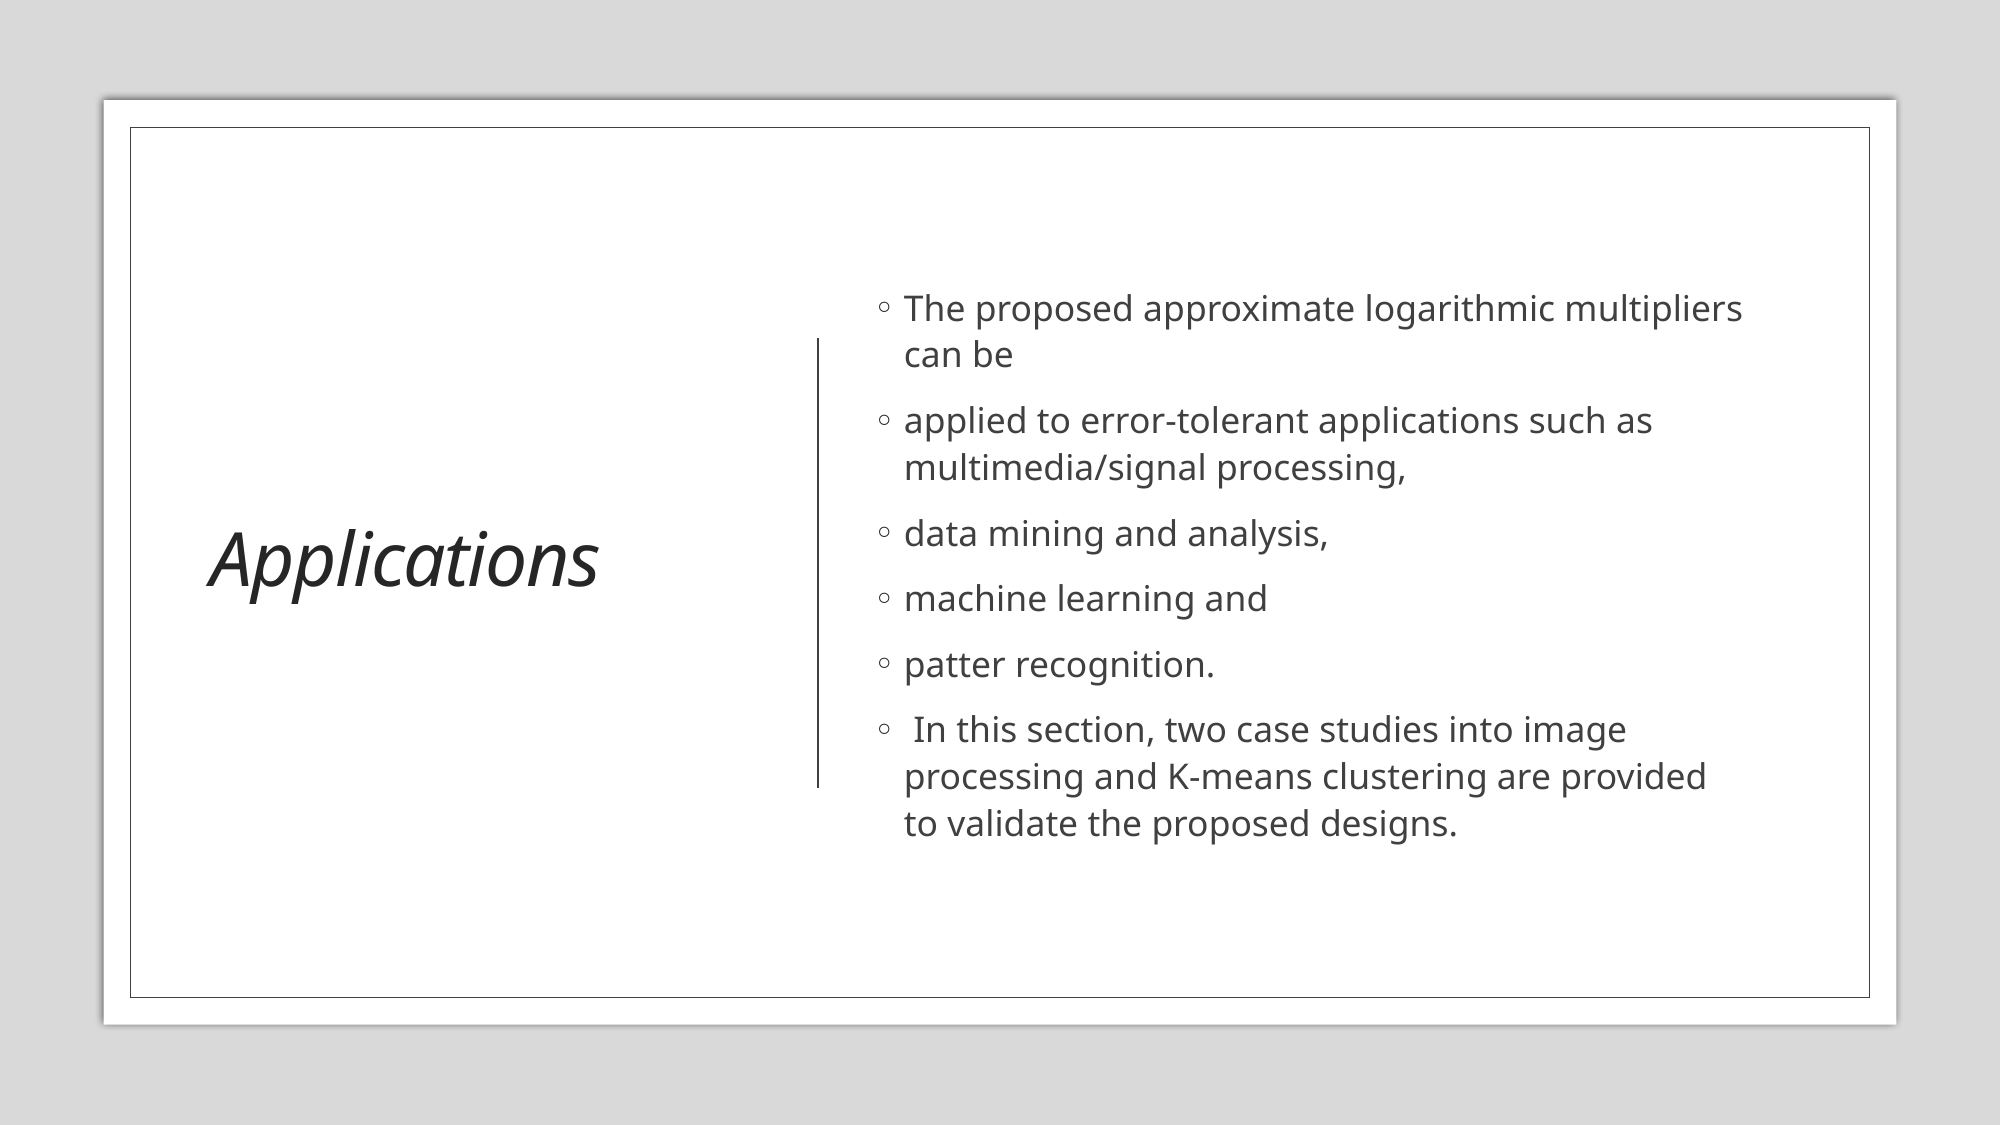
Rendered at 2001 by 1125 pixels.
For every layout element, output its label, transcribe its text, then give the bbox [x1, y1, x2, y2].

list The proposed approximate logarithmic multipliers can be applied to error-tolerant applications such as multimedia/signal processing, data mining and analysis, machine learning and patter recognition. In this section, two case studies into image processing and K-means clustering are provided to validate the proposed designs. [859, 233, 1764, 892]
text_box [130, 127, 1870, 998]
text_box [0, 0, 2000, 1125]
title Applications [195, 233, 765, 892]
text_box [103, 100, 1897, 1025]
